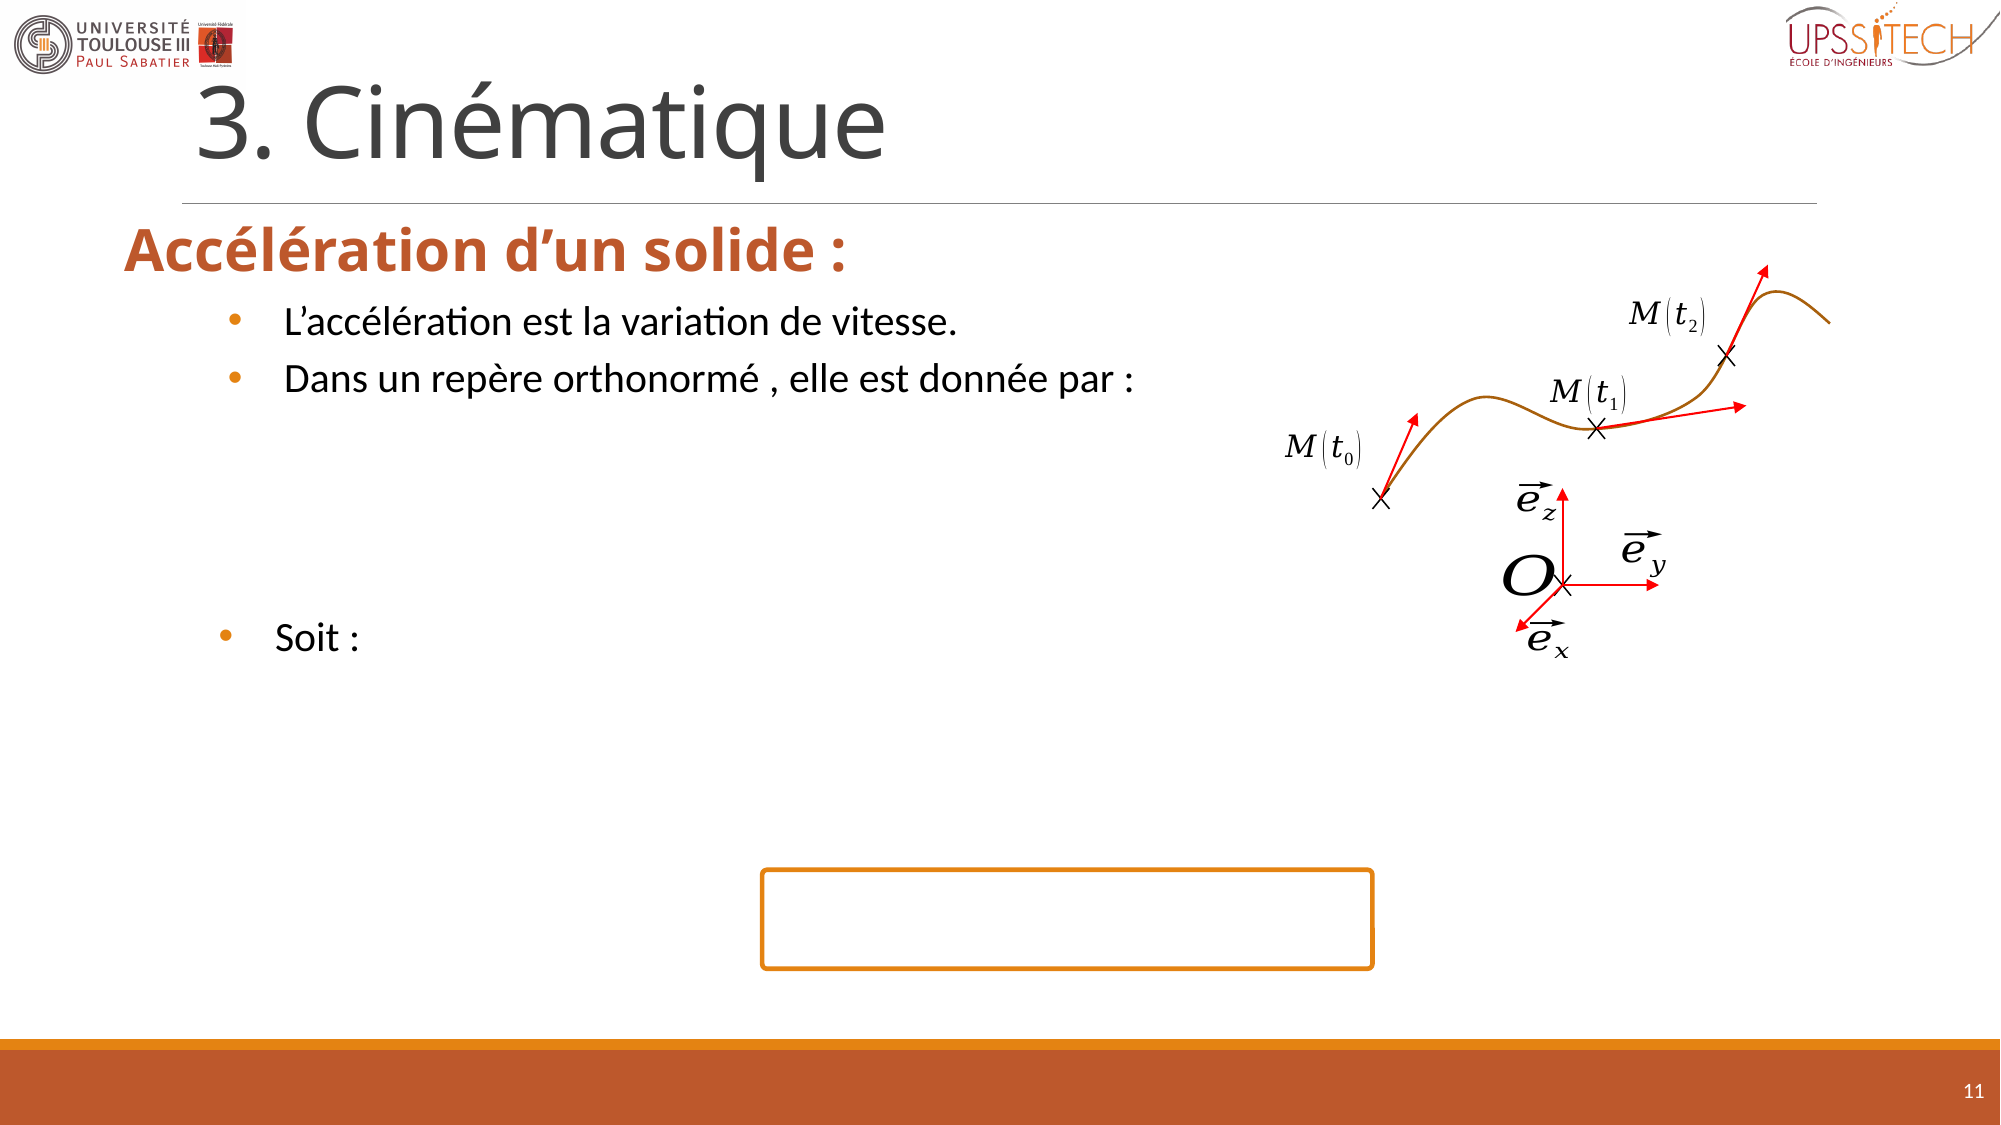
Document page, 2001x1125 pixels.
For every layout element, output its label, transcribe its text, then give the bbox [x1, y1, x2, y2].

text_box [1283, 264, 1831, 665]
text_box [760, 868, 1374, 971]
text_box Accélération d’un solide : [109, 205, 878, 291]
picture [0, 0, 246, 90]
slide_number 11 [1784, 1059, 2000, 1120]
picture [1784, 0, 2000, 69]
title 3. Cinématique [180, 47, 1830, 187]
